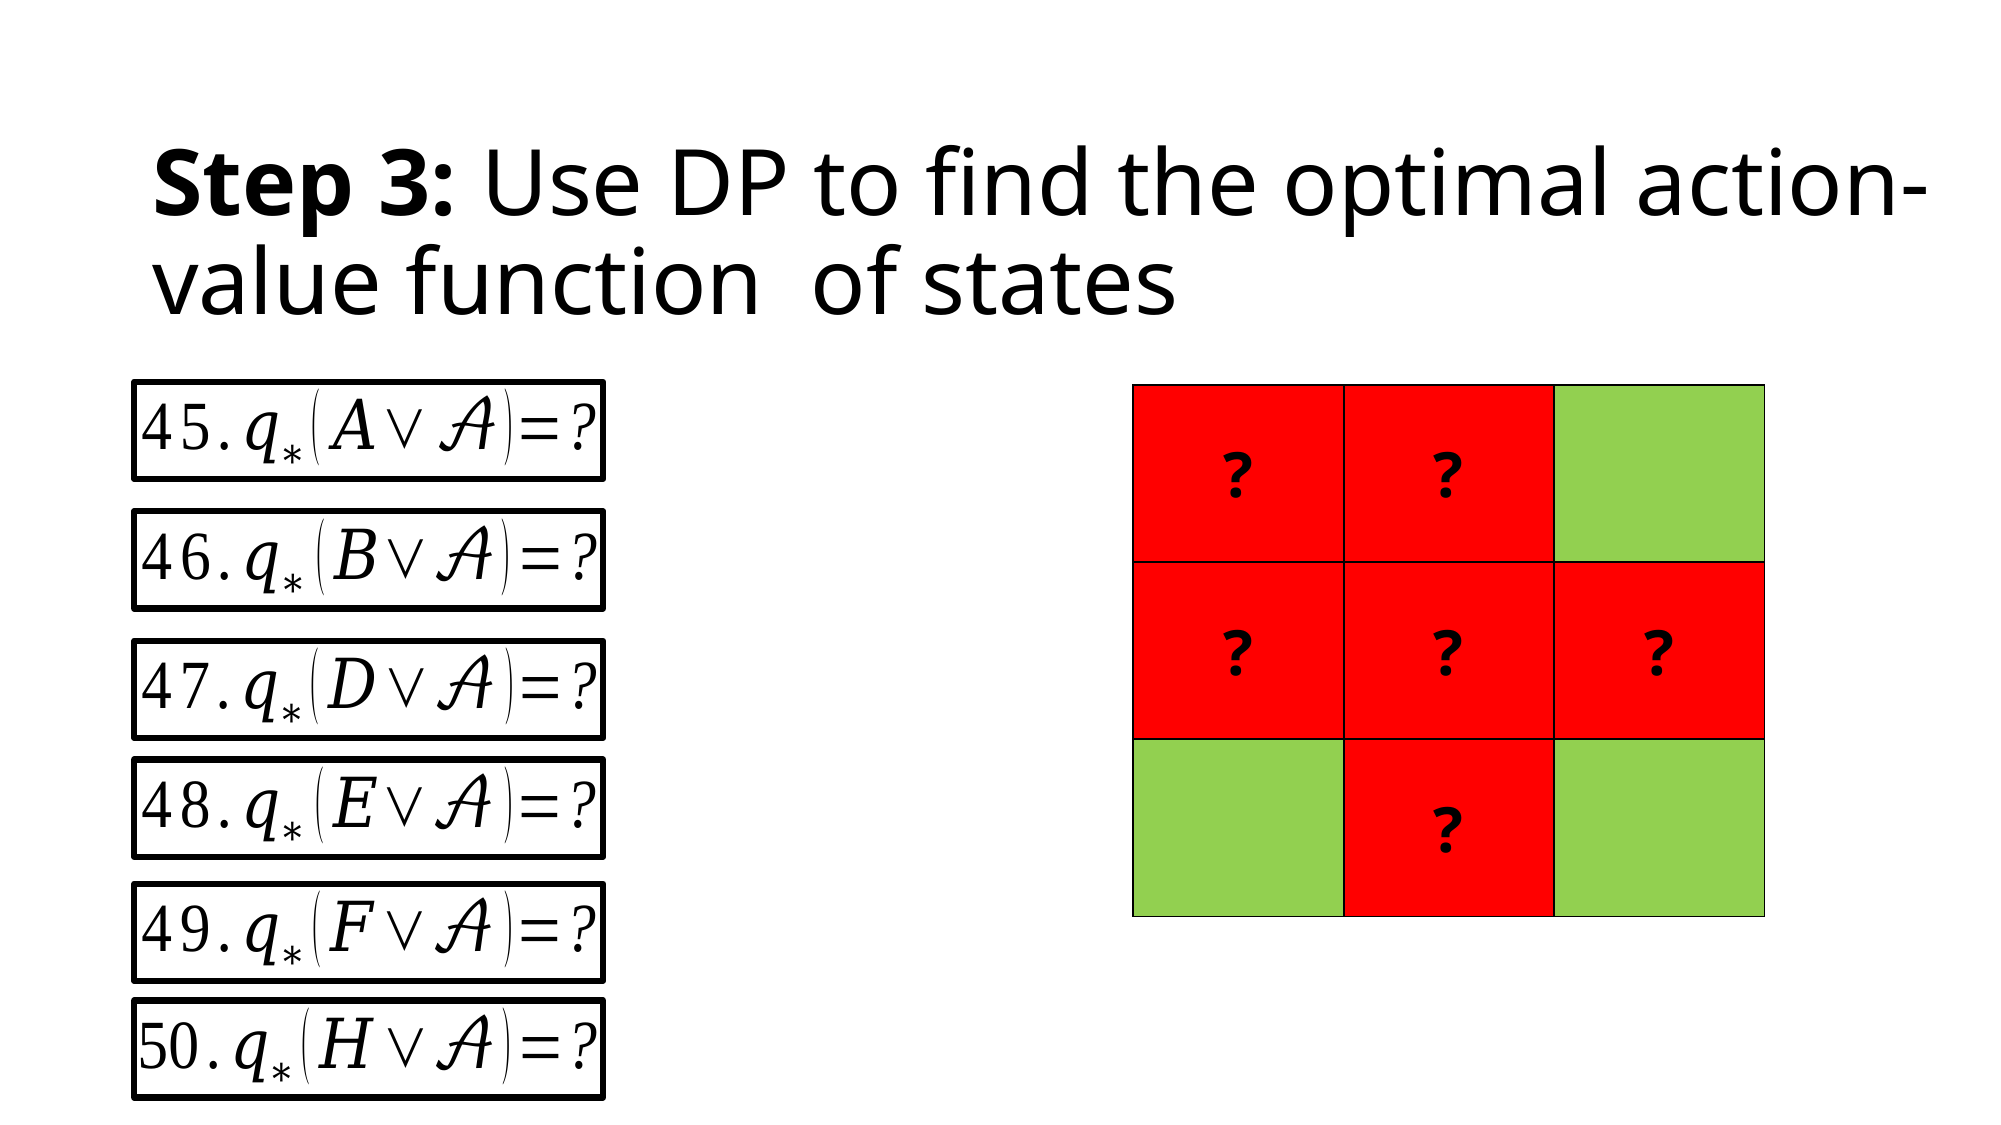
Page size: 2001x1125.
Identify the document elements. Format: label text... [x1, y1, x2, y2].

table_header ? [1134, 386, 1343, 561]
table_cell [1555, 740, 1764, 916]
table_cell ? [1555, 563, 1764, 738]
table_cell [1134, 740, 1343, 916]
table_header [1555, 386, 1764, 561]
table_cell ? [1345, 563, 1553, 738]
table_header ? [1345, 386, 1553, 561]
table_cell ? [1134, 563, 1343, 738]
table_cell ? [1345, 740, 1553, 916]
